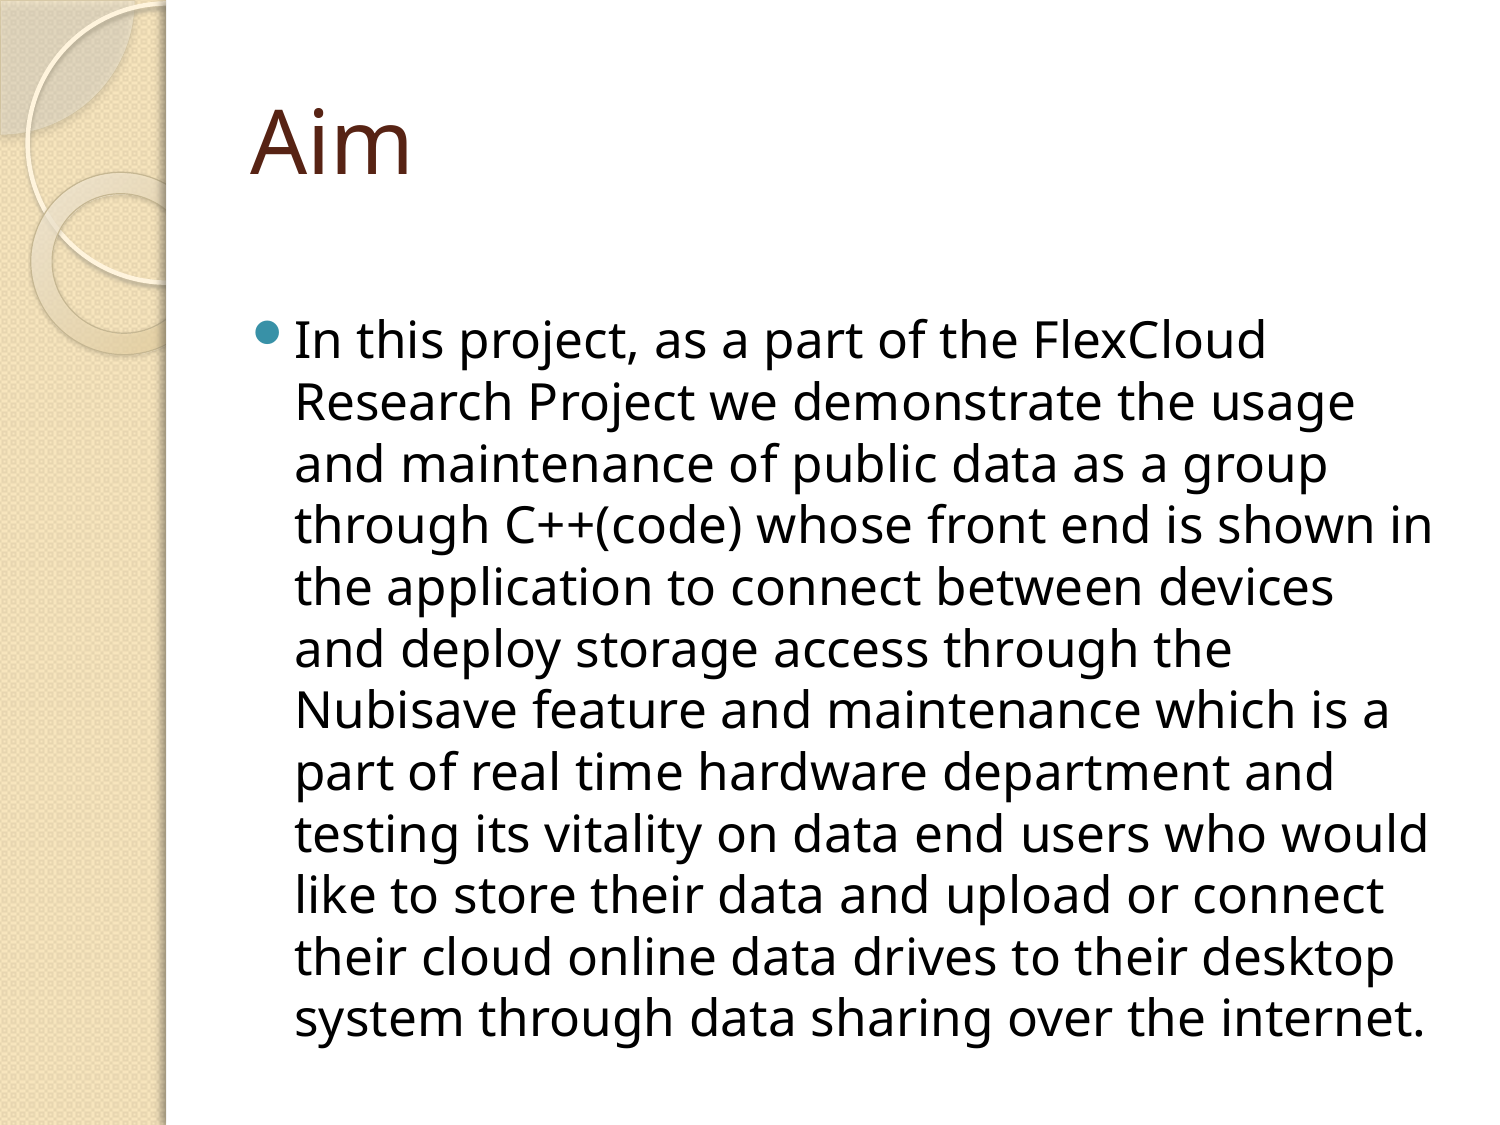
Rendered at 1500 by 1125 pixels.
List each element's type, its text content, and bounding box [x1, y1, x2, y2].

list In this project, as a part of the FlexCloud Research Project we demonstrate the usage and maintenance of public data as a group through C++(code) whose front end is shown in the application to connect between devices and deploy storage access through the Nubisave feature and maintenance which is a part of real time hardware department and testing its vitality on data end users who would like to store their data and upload or connect their cloud online data drives to their desktop system through data sharing over the internet. [225, 299, 1455, 1088]
title Aim [235, 45, 1466, 233]
